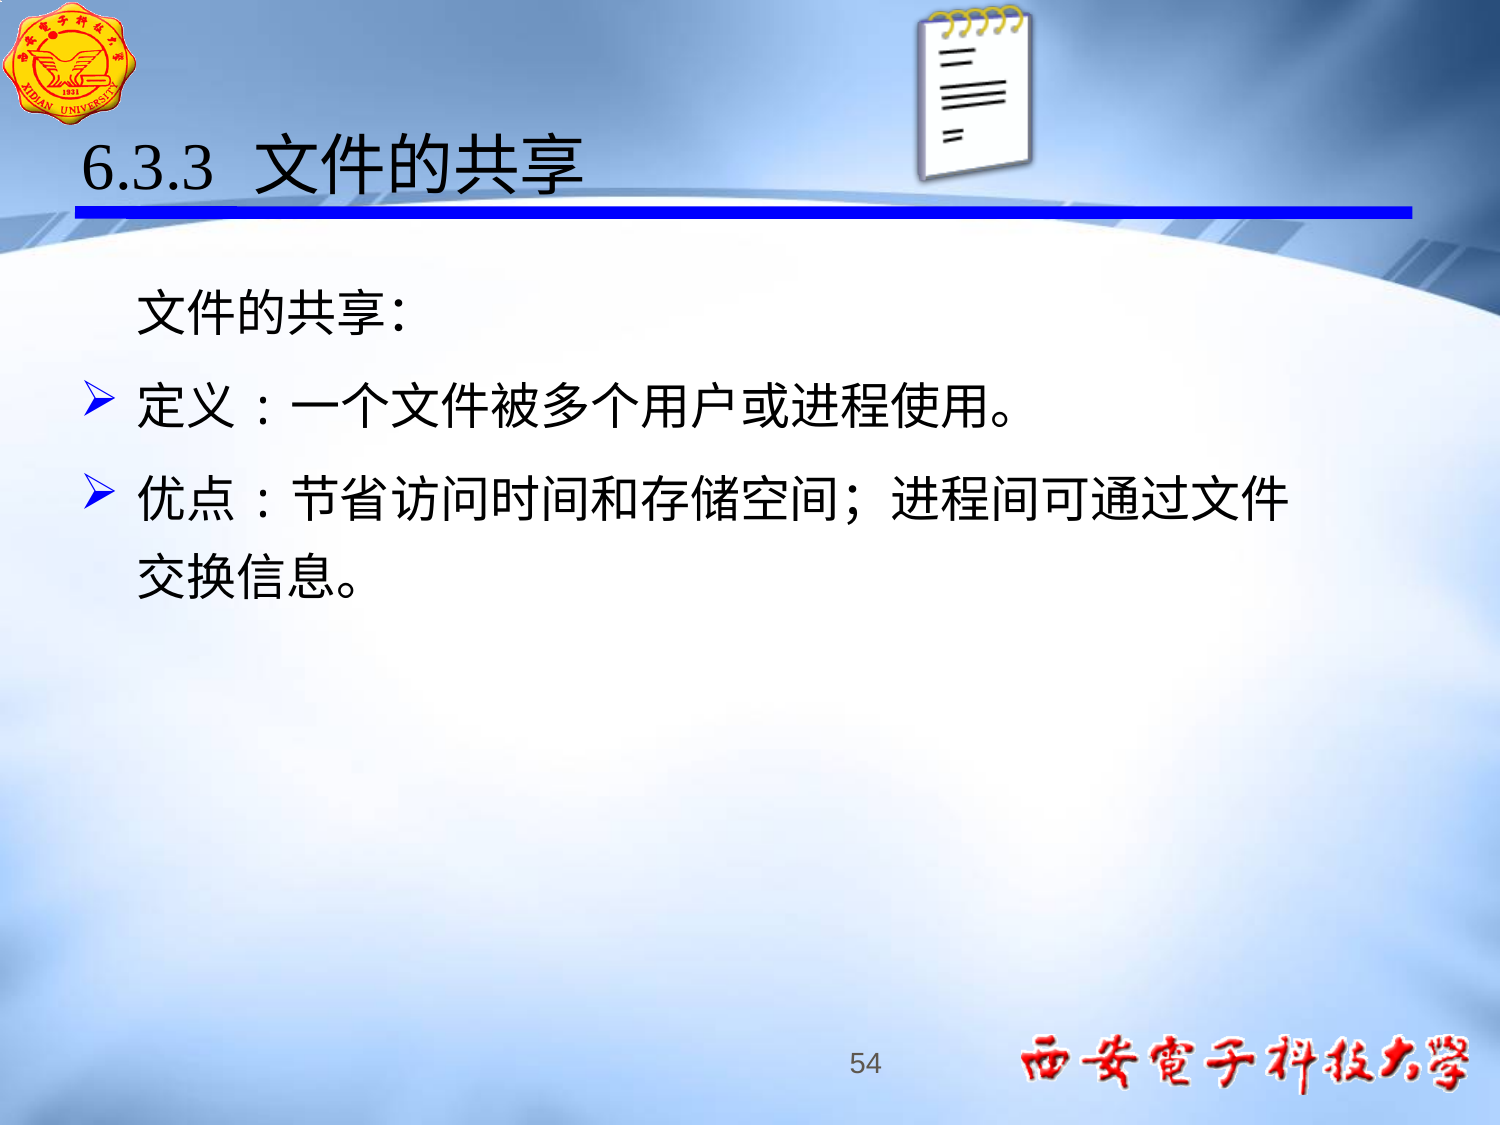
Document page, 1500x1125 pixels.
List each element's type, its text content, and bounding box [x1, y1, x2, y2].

picture [0, 0, 1500, 1125]
text_box 6.3.3 文件的共享 [66, 24, 1413, 213]
text_box [584, 1011, 898, 1087]
text_box 文件的共享： 定义:一个文件被多个用户或进程使用。 优点:节省访问时间和存储空间；进程间可通过文件交换信息。 [64, 255, 1351, 785]
